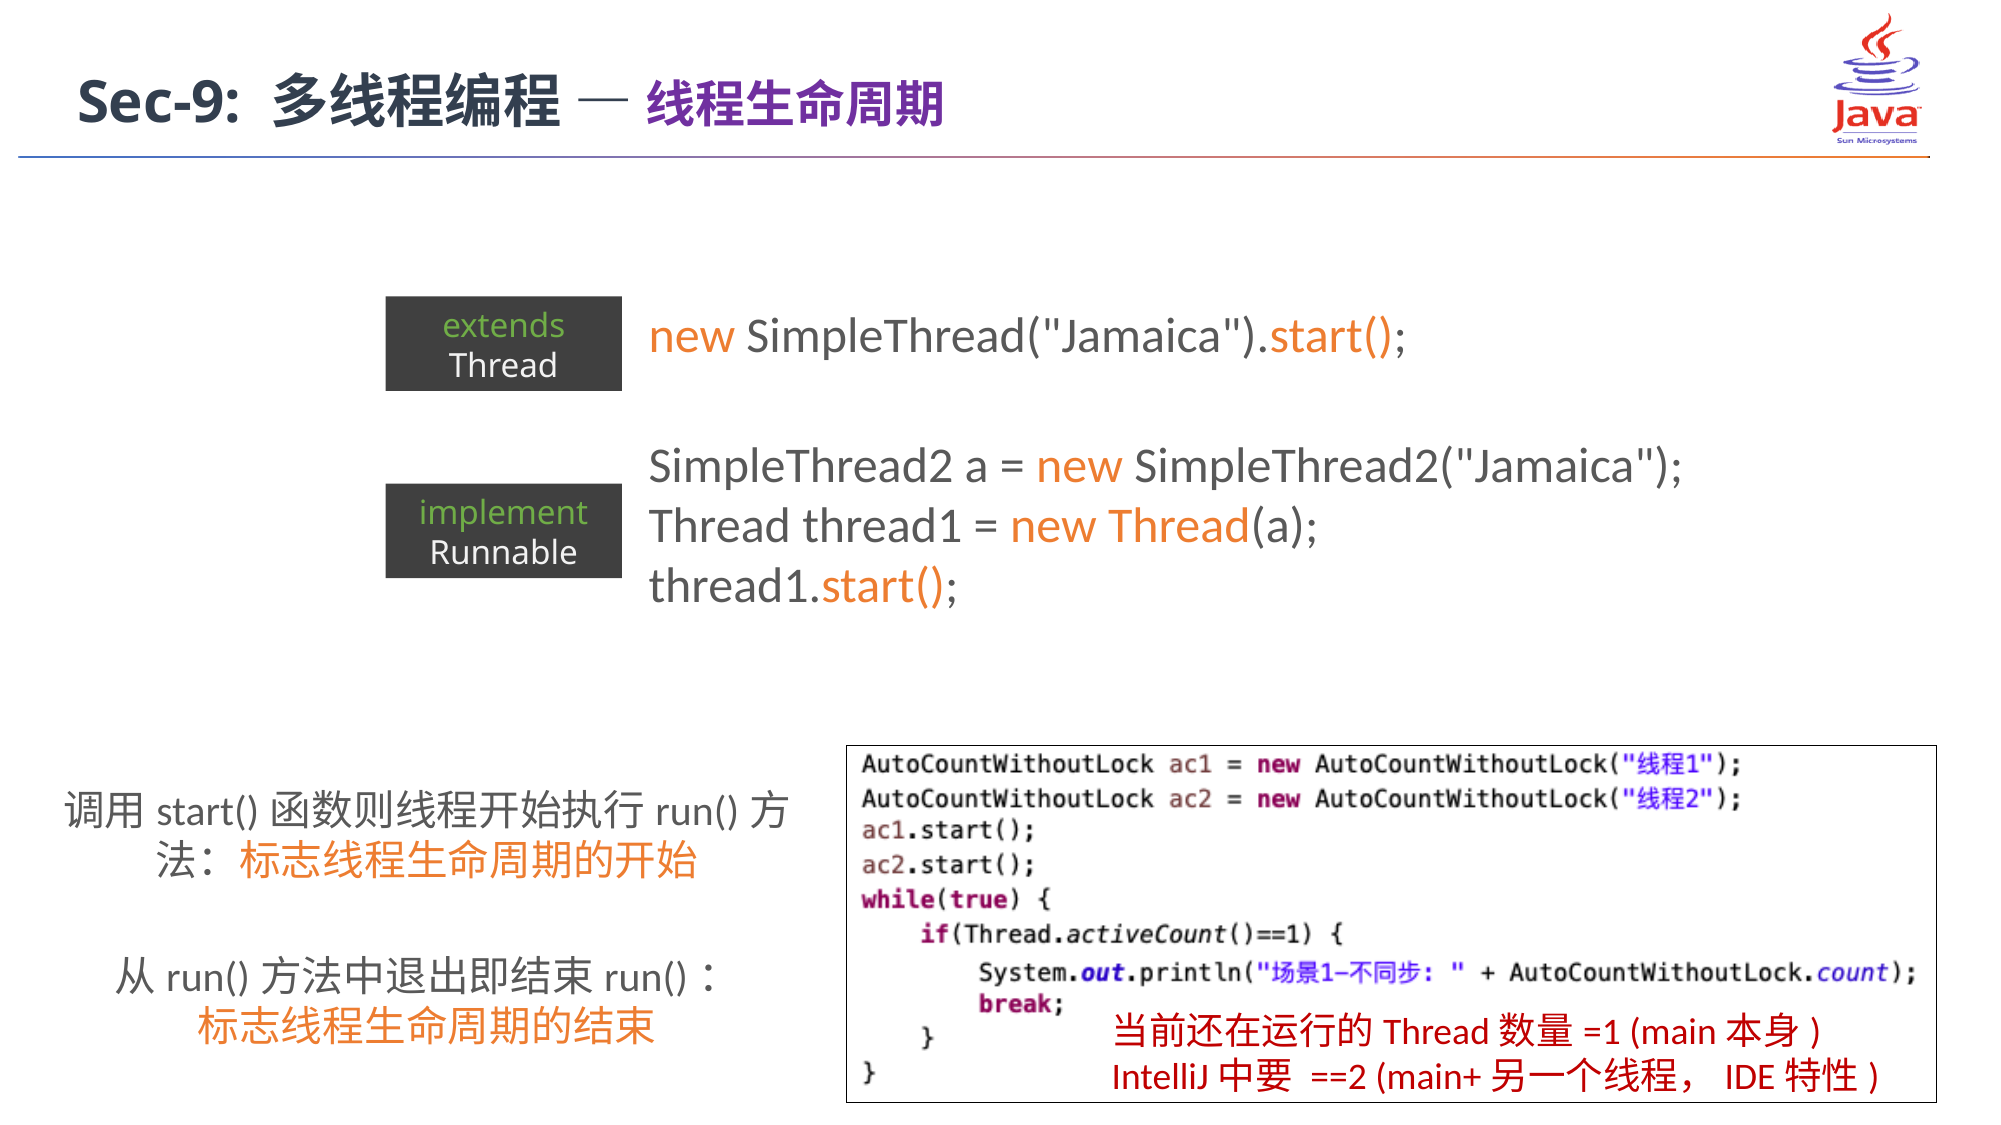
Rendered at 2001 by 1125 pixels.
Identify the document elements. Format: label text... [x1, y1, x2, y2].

text_box 从run()方法中退出即结束run()： 标志线程生命周期的结束 [31, 942, 823, 1057]
text_box SimpleThread2 a = new SimpleThread2("Jamaica"); Thread thread1 = new Thread(a); thread1.start(); [633, 424, 1721, 620]
text_box Sec-9: 多线程编程 — 线程生命周期 [75, 62, 1047, 135]
text_box implement Runnable [385, 483, 622, 579]
picture [1825, 9, 1930, 149]
text_box extends Thread [385, 296, 622, 391]
text_box new SimpleThread("Jamaica").start(); [633, 294, 1473, 370]
text_box 调用start()函数则线程开始执行run()方法：标志线程生命周期的开始 [31, 776, 823, 892]
picture [846, 745, 1937, 1103]
